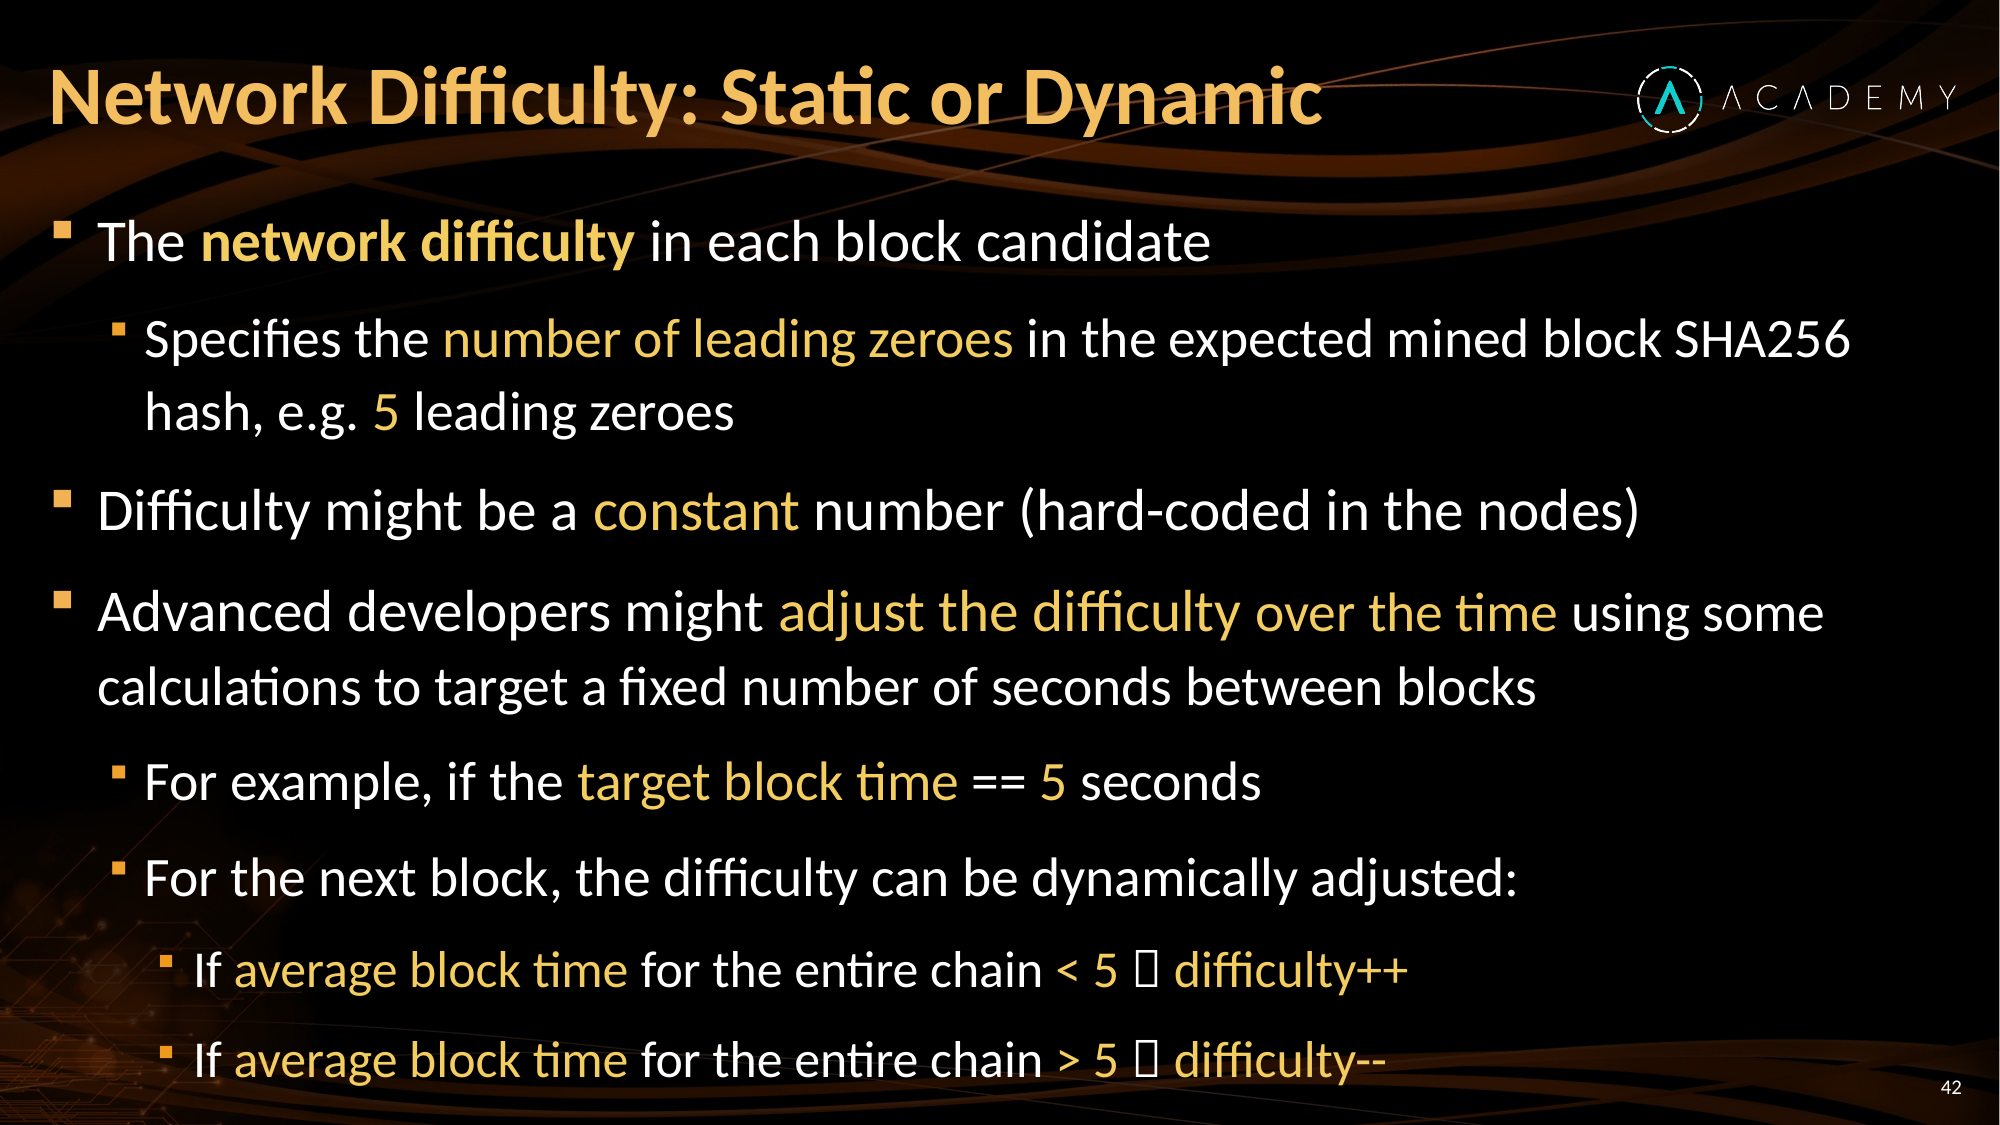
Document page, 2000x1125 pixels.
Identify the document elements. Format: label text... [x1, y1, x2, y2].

list The network difficulty in each block candidate Specifies the number of leading zeroes in the expected mined block SHA256 hash, e.g. 5 leading zeroes Difficulty might be a constant number (hard-coded in the nodes) Advanced developers might adjust the difficulty over the time using some calculations to target a fixed number of seconds between blocks For example, if the target block time == 5 seconds For the next block, the difficulty can be dynamically adjusted: If average block time for the entire chain < 5  difficulty++ If average block time for the entire chain > 5  difficulty-- [31, 188, 1968, 1103]
picture [0, 0, 2000, 1125]
title Network Difficulty: Static or Dynamic [30, 6, 1602, 189]
